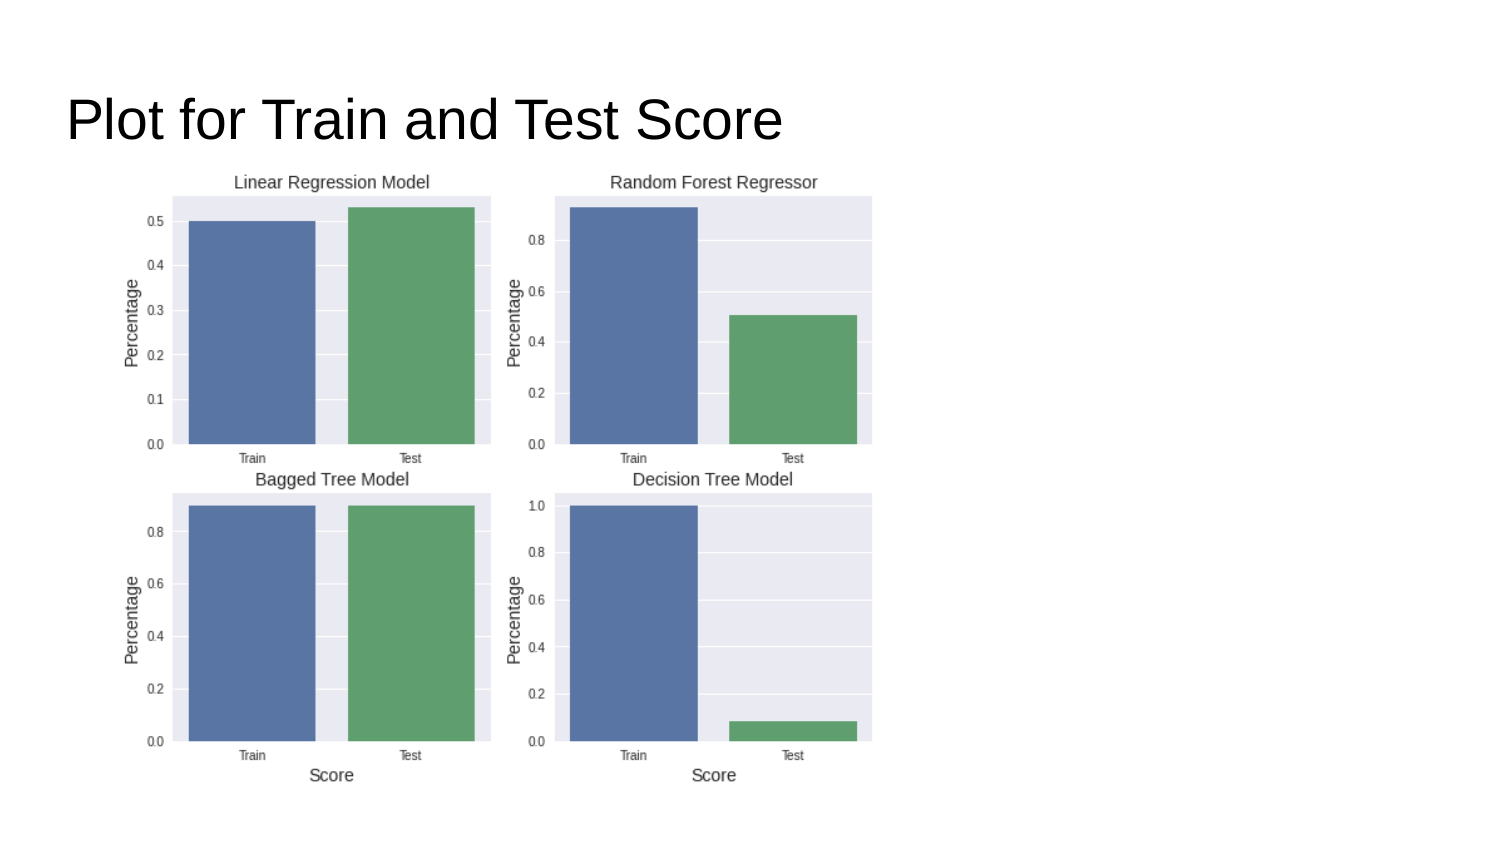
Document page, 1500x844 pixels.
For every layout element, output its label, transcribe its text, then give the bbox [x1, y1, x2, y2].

title Plot for Train and Test Score [51, 72, 1449, 167]
picture [115, 166, 881, 794]
